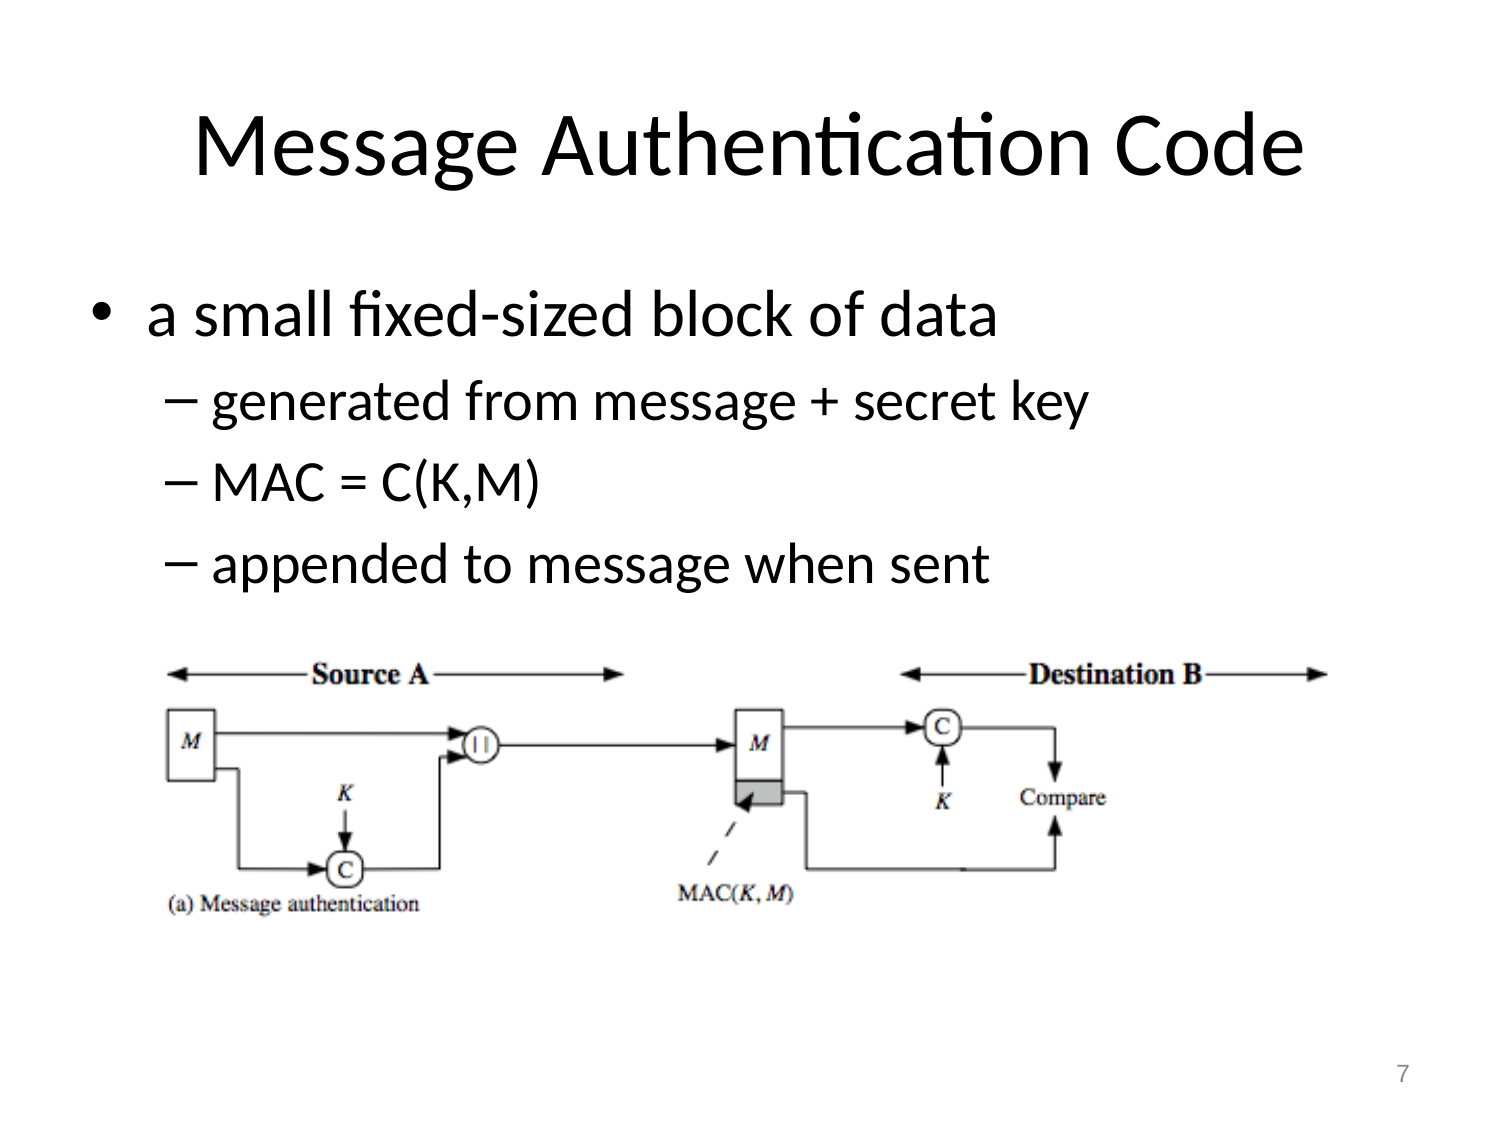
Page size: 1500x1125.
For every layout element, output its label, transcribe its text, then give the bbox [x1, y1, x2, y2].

picture [147, 644, 1353, 944]
title Message Authentication Code [75, 45, 1425, 233]
slide_number 7 [1074, 1042, 1425, 1103]
list a small fixed-sized block of data generated from message + secret key MAC = C(K,M) appended to message when sent [75, 262, 1425, 1005]
